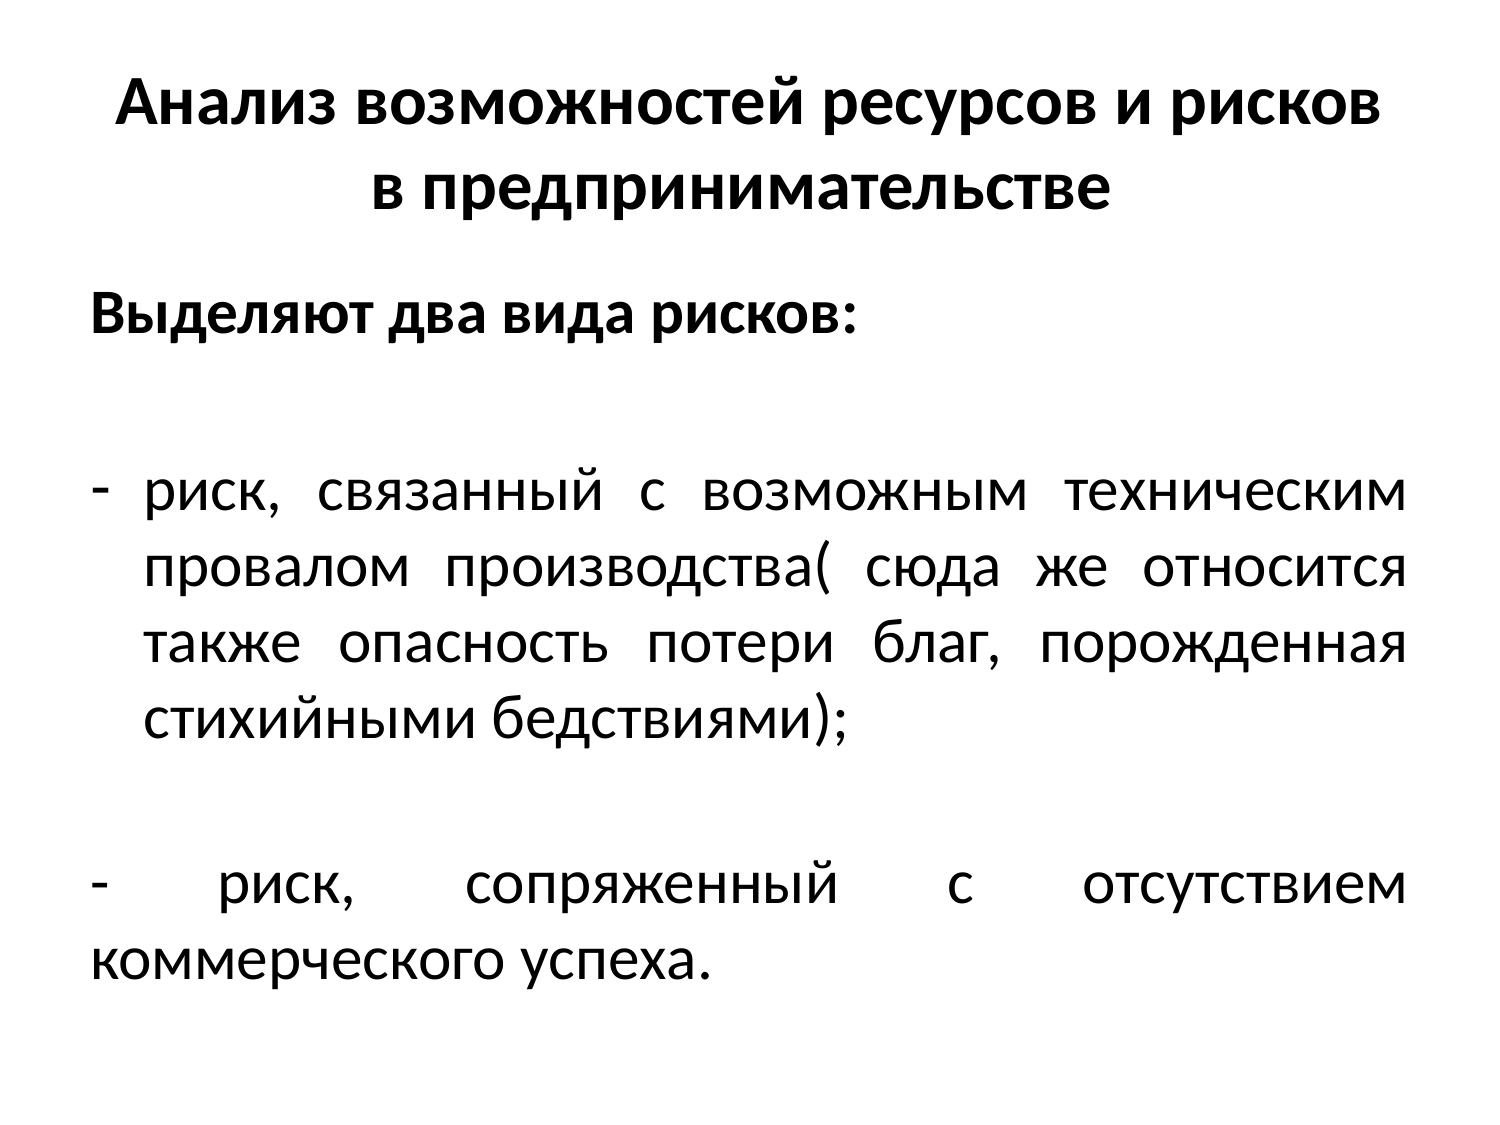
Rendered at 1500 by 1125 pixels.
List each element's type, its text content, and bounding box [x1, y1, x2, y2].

list Выделяют два вида рисков: риск, связанный с возможным техническим провалом производства( сюда же относится также опасность потери благ, порожденная стихийными бедствиями); - риск, сопряженный с отсутствием коммерческого успеха. [75, 262, 1425, 1005]
title Анализ возможностей ресурсов и рисков в предпринимательстве [75, 45, 1425, 233]
